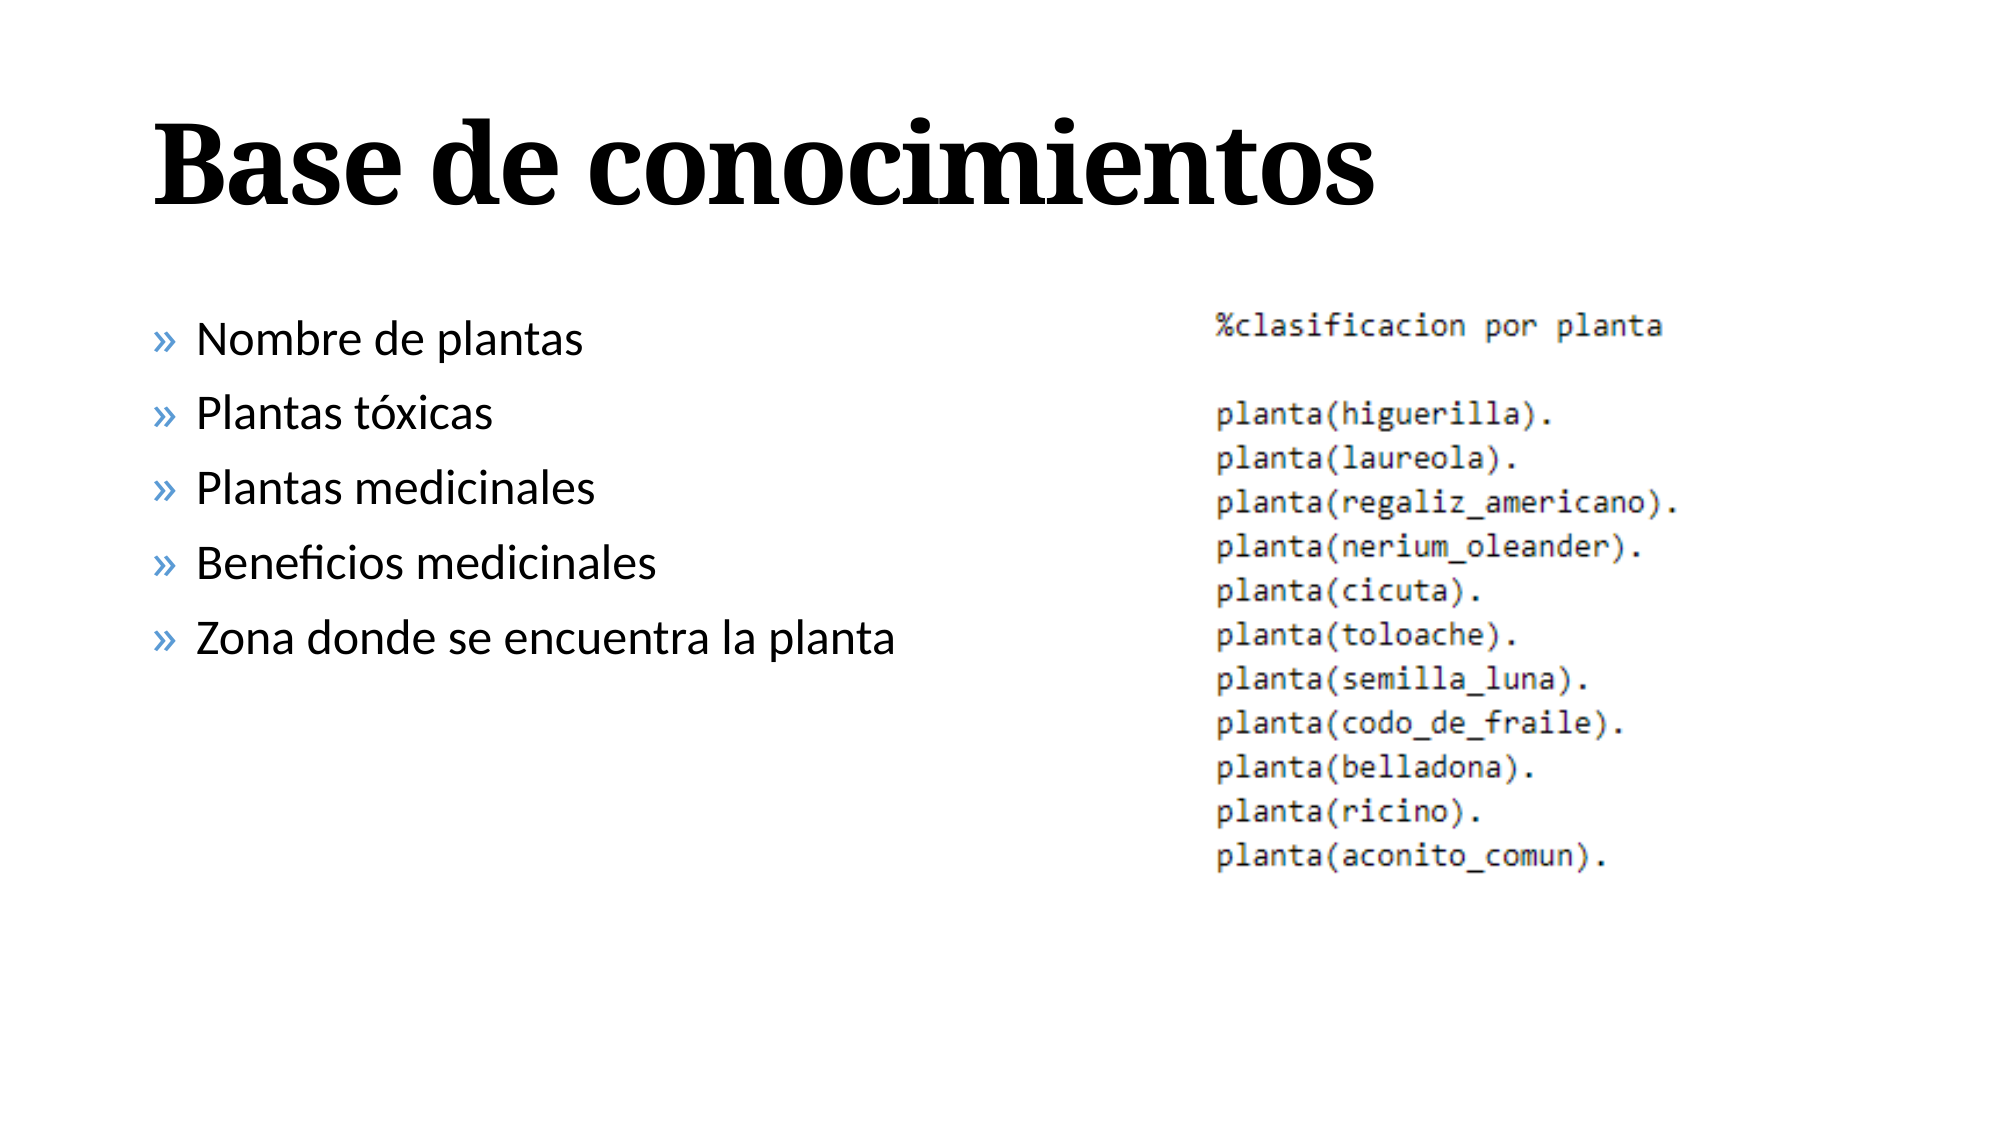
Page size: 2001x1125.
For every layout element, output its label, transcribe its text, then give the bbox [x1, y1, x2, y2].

picture [1191, 304, 1686, 878]
list Nombre de plantas Plantas tóxicas Plantas medicinales Beneficios medicinales Zona donde se encuentra la planta [137, 304, 1068, 795]
title Base de conocimientos [137, 59, 1863, 278]
